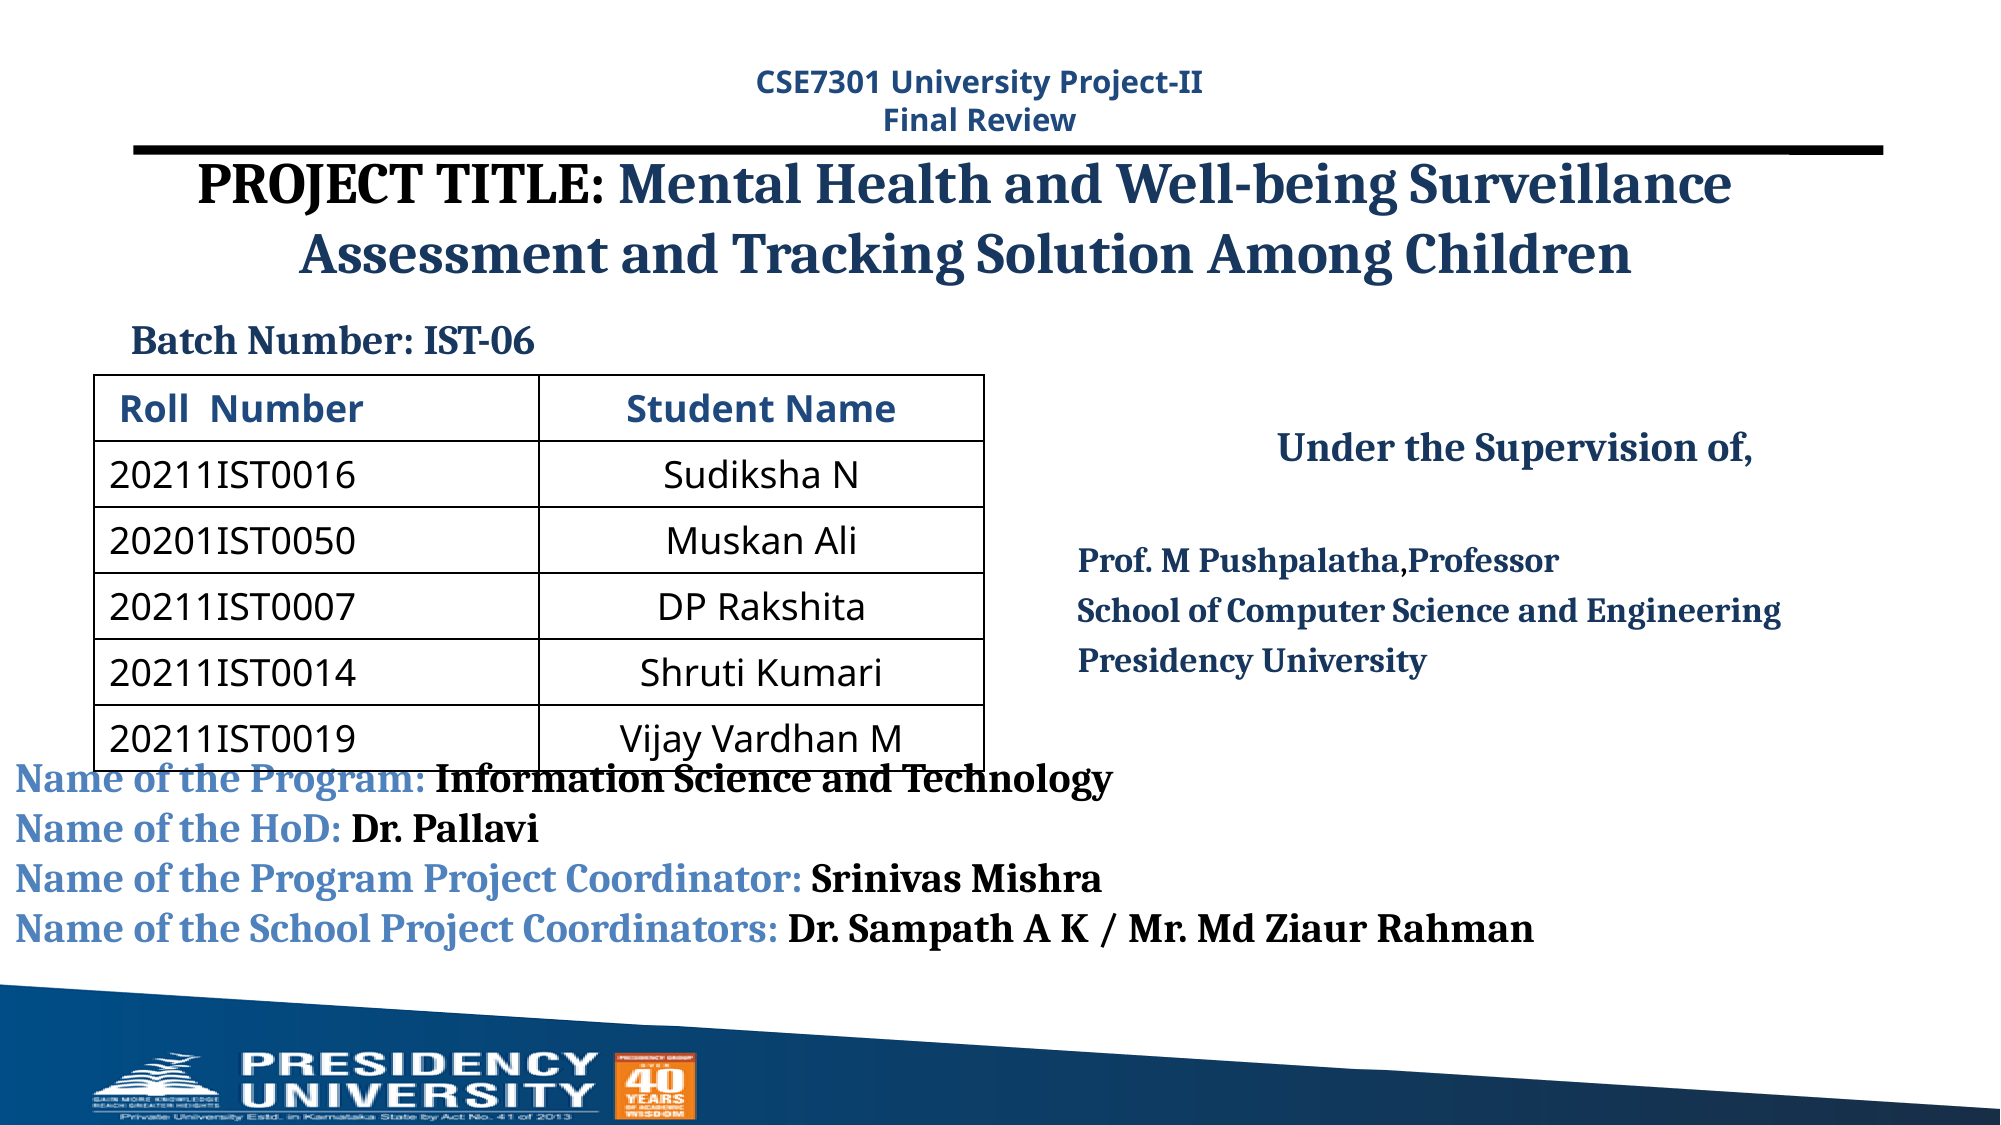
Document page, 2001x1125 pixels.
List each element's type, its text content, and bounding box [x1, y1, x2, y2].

text_box CSE7301 University Project-II Final Review [653, 54, 1306, 146]
table_header Roll Number [95, 376, 538, 440]
picture [0, 1000, 2000, 1125]
table_cell Muskan Ali [540, 508, 983, 572]
table_cell 20211IST0016 [95, 442, 538, 506]
table_cell Vijay Vardhan M [540, 706, 983, 770]
subtitle Batch Number: IST-06 [115, 305, 768, 374]
table_cell 20211IST0007 [95, 574, 538, 638]
table_cell DP Rakshita [540, 574, 983, 638]
table_cell 20211IST0019 [95, 706, 538, 770]
text_box Name of the Program: Information Science and Technology Name of the HoD: Dr. Pallavi Name of the Program Project Coordinator: Srinivas Mishra Name of the School Project Coordinators: Dr. Sampath A K / Mr. Md Ziaur Rahman [0, 743, 2000, 1000]
table_cell 20201IST0050 [95, 508, 538, 572]
table_cell Shruti Kumari [540, 640, 983, 704]
text_box Under the Supervision of, Prof. M Pushpalatha,Professor School of Computer Science and Engineering Presidency University [1062, 412, 1968, 743]
table_header Student Name [540, 376, 983, 440]
table_cell 20211IST0014 [95, 640, 538, 704]
title PROJECT TITLE: Mental Health and Well-being Surveillance Assessment and Tracking Solution Among Children [115, 135, 1816, 294]
table_cell Sudiksha N [540, 442, 983, 506]
